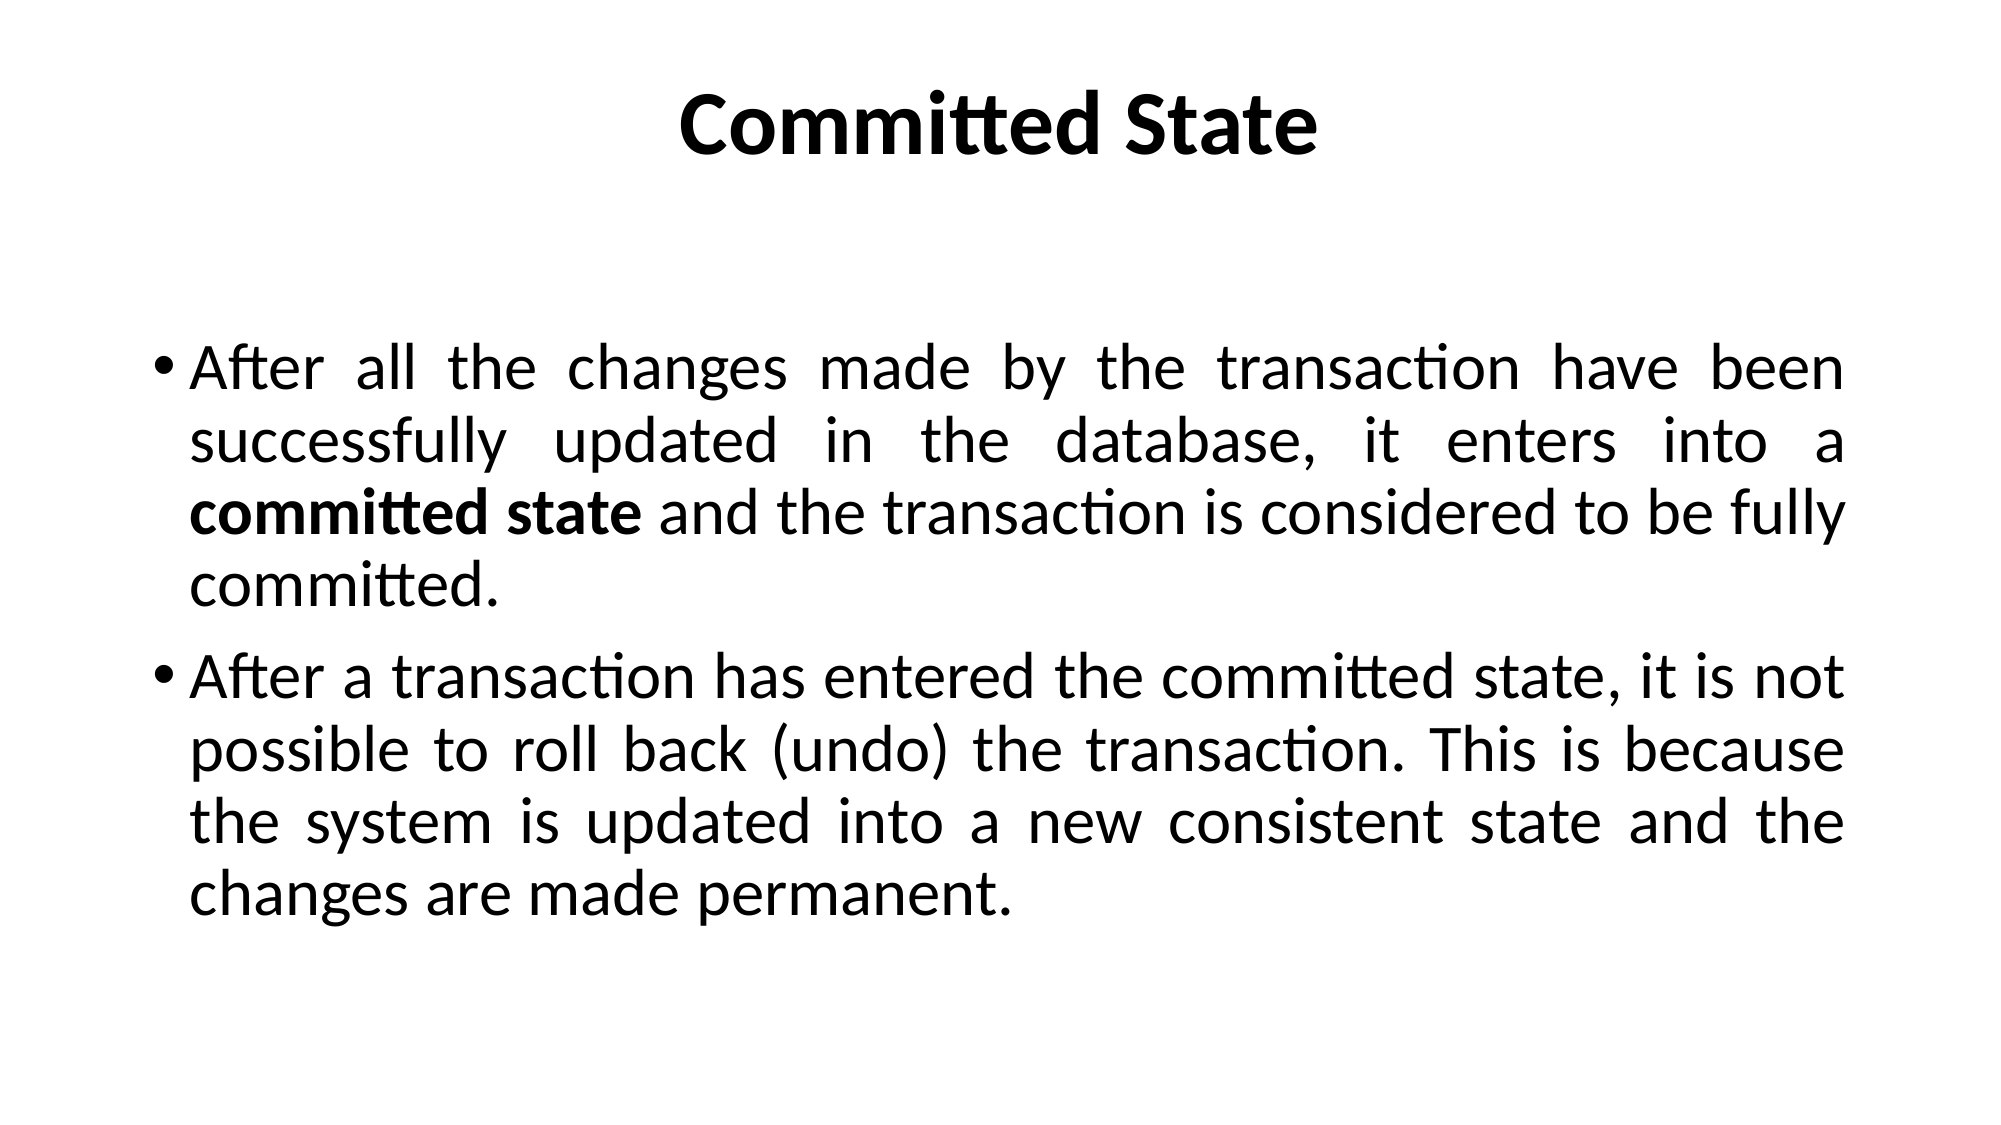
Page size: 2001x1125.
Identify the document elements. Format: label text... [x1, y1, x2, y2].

title Committed State [137, 59, 1863, 190]
list After all the changes made by the transaction have been successfully updated in the database, it enters into a committed state and the transaction is considered to be fully committed. After a transaction has entered the committed state, it is not possible to roll back (undo) the transaction. This is because the system is updated into a new consistent state and the changes are made permanent. [137, 223, 1863, 1037]
